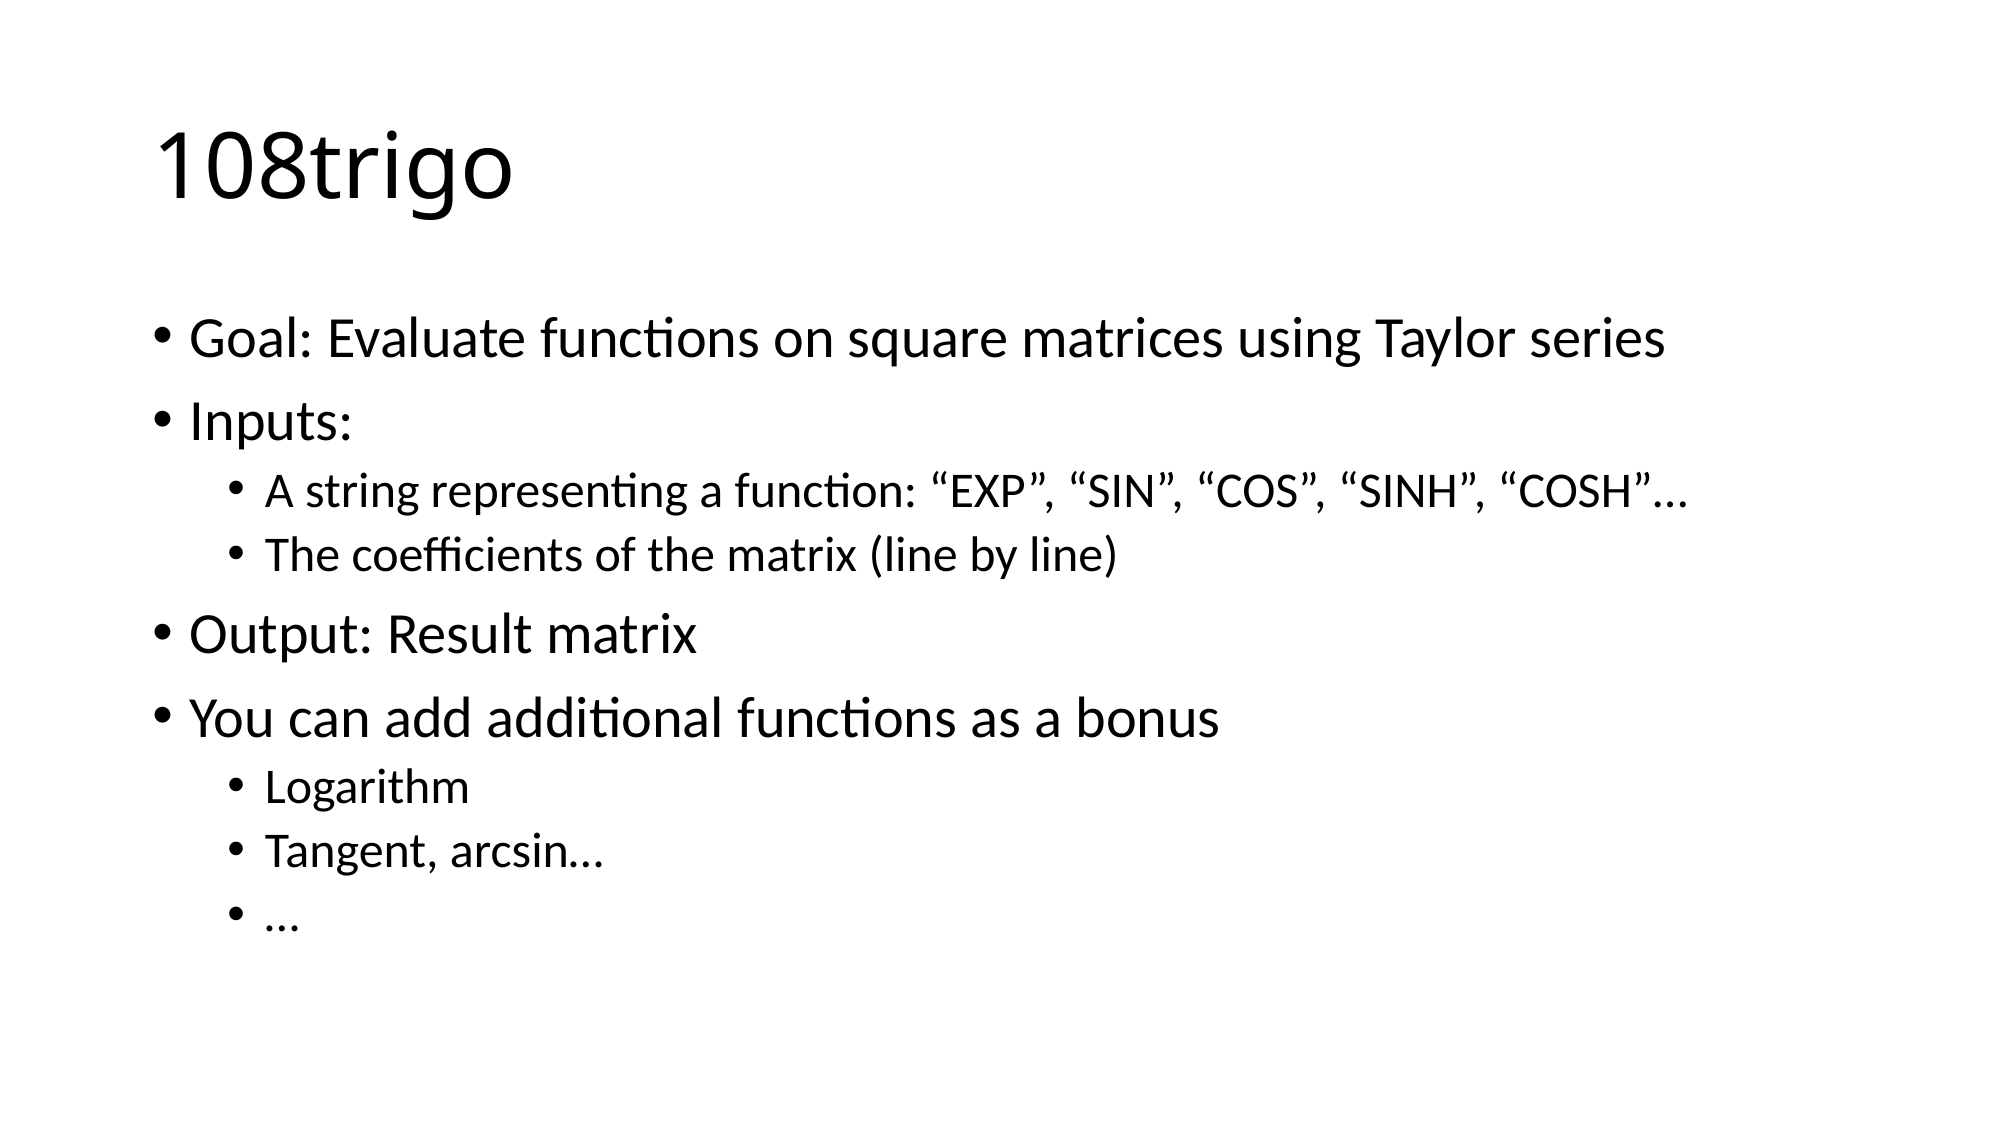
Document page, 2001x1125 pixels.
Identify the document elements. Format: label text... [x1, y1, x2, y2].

list Goal: Evaluate functions on square matrices using Taylor series Inputs: A string representing a function: “EXP”, “SIN”, “COS”, “SINH”, “COSH”… The coefficients of the matrix (line by line) Output: Result matrix You can add additional functions as a bonus Logarithm Tangent, arcsin… … [137, 299, 1863, 1014]
title 108trigo [137, 59, 1863, 278]
